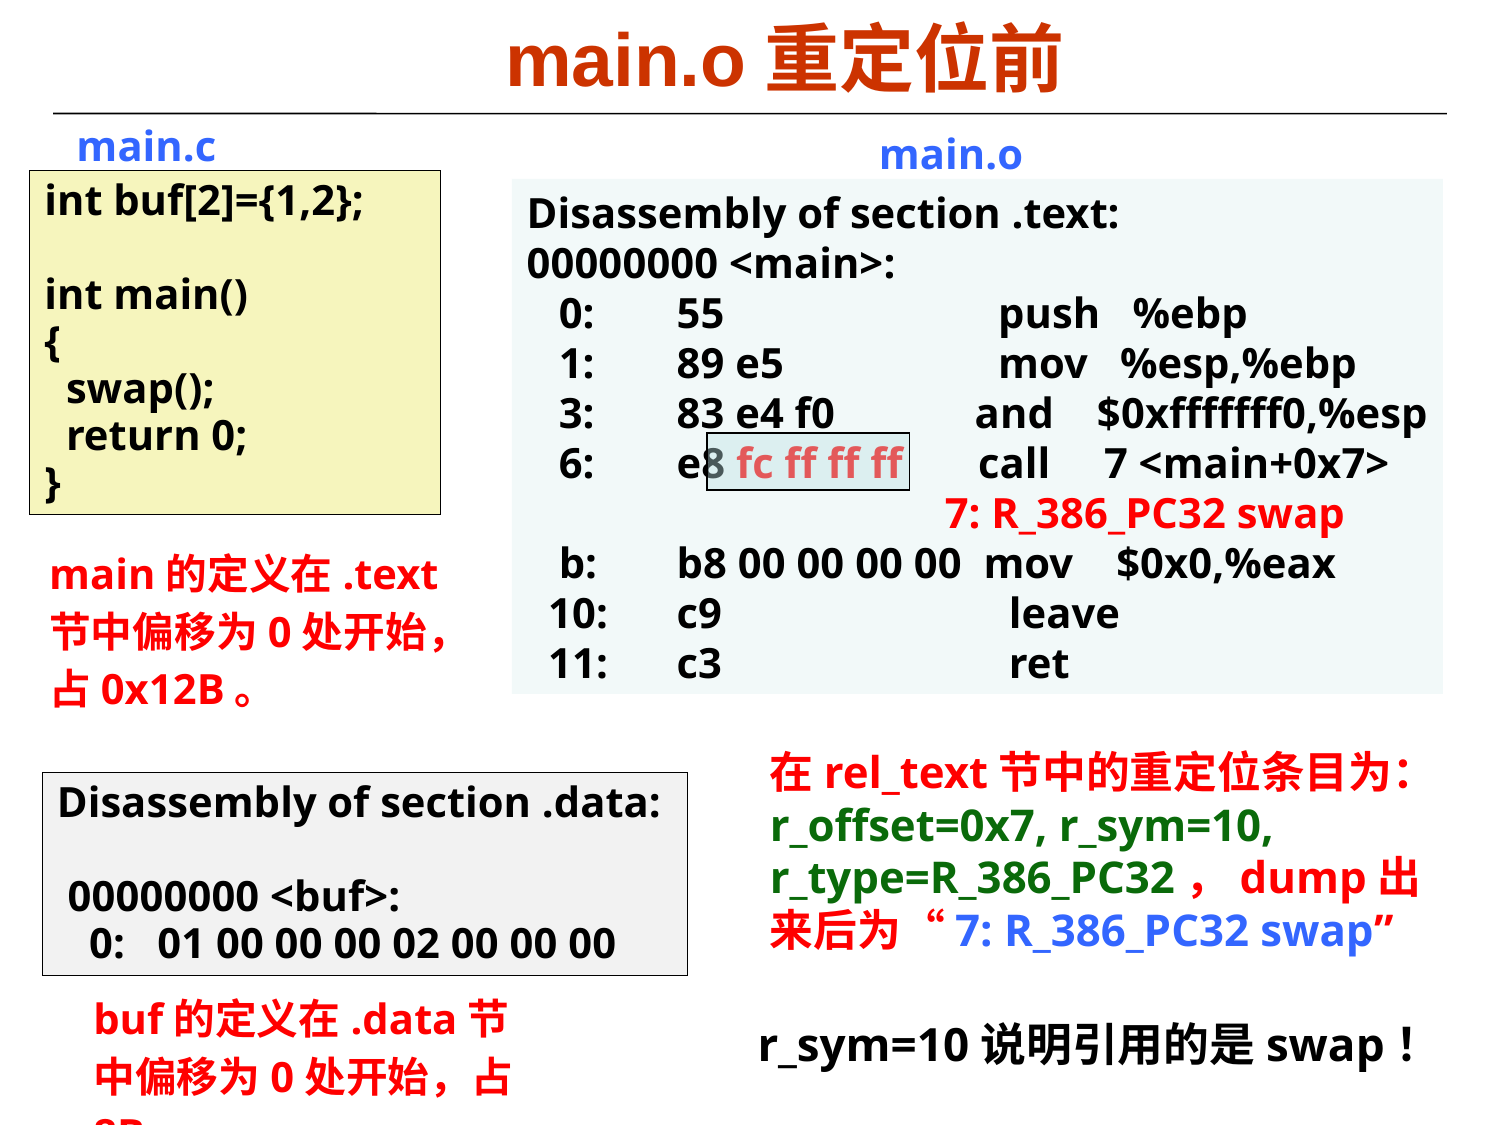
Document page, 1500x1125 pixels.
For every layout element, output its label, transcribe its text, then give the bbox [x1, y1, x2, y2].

text_box main.c [61, 112, 232, 178]
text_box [484, 120, 1470, 695]
text_box r_sym=10说明引用的是swap！ [742, 1010, 1457, 1080]
title main.o重定位前 [69, 0, 1500, 129]
text_box int buf[2]={1,2}; int main() { swap(); return 0; } [29, 170, 441, 515]
text_box buf的定义在.data节中偏移为0处开始，占8B。 [78, 978, 556, 1125]
text_box Disassembly of section .data: 00000000 <buf>: 0: 01 00 00 00 02 00 00 00 [42, 772, 687, 976]
text_box main的定义在.text节中偏移为0处开始，占0x12B。 [34, 533, 455, 721]
text_box 在rel_text节中的重定位条目为：r_offset=0x7, r_sym=10, r_type=R_386_PC32，dump出来后为“7: R_386_PC32 swap” [754, 737, 1441, 963]
